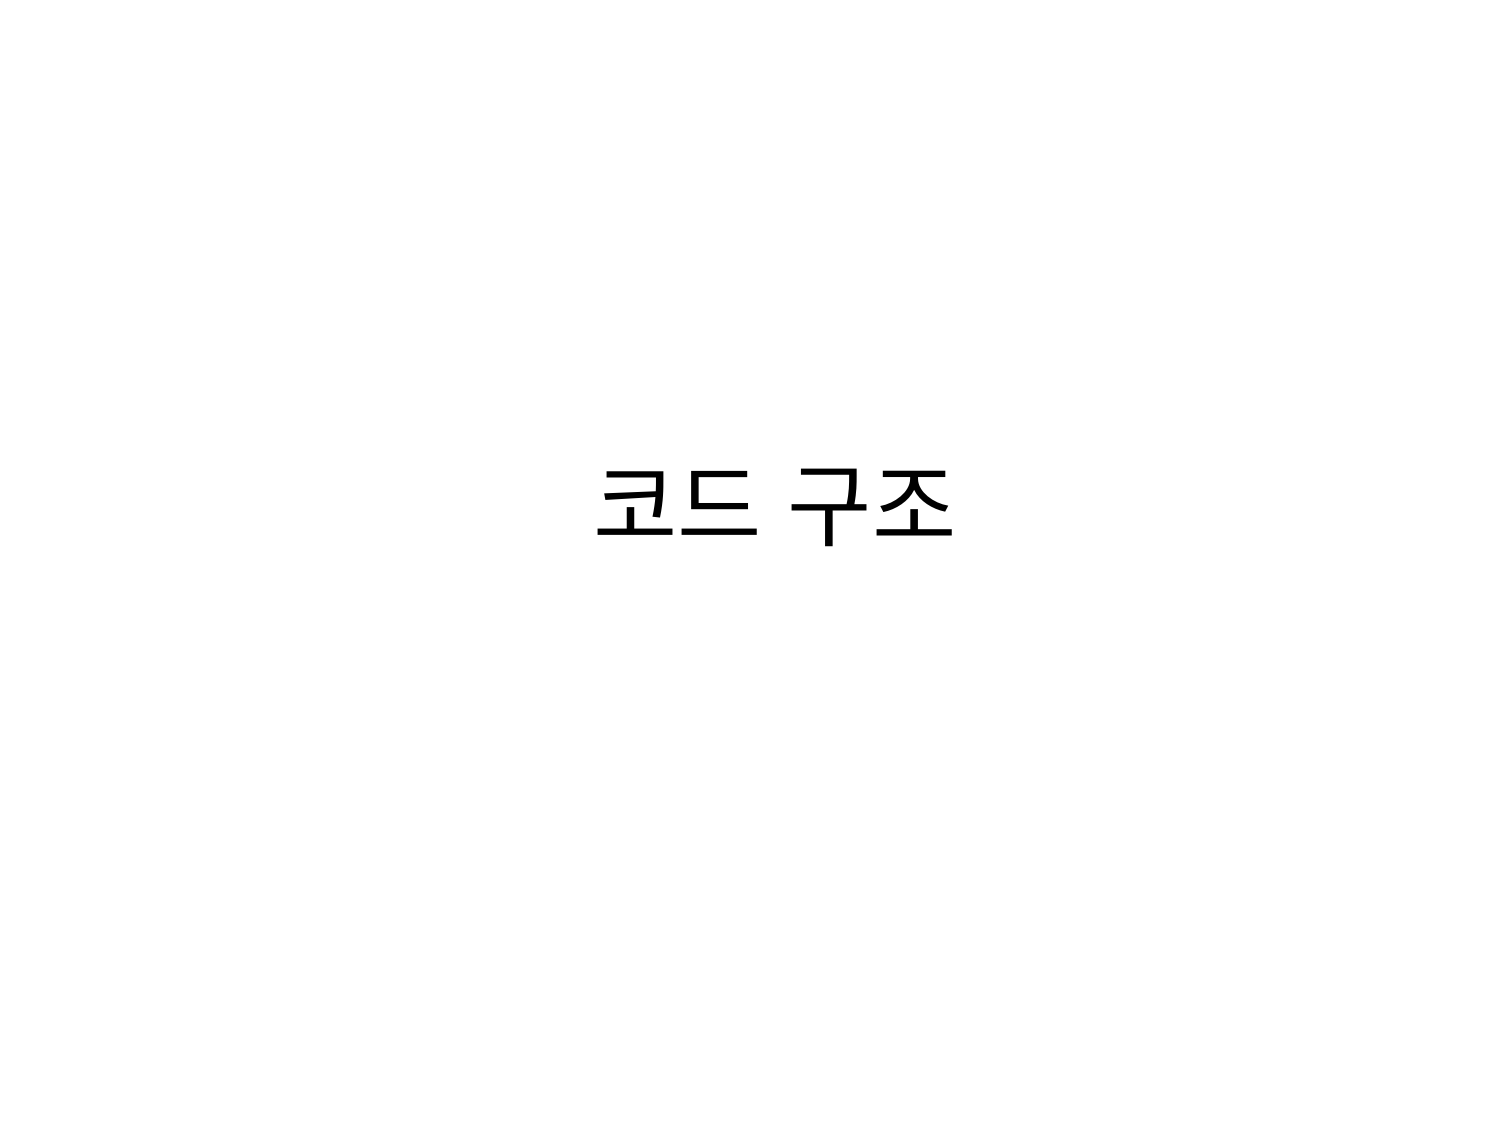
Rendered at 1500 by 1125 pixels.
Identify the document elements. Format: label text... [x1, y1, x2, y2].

text_box 코드 구조 [99, 408, 1450, 597]
